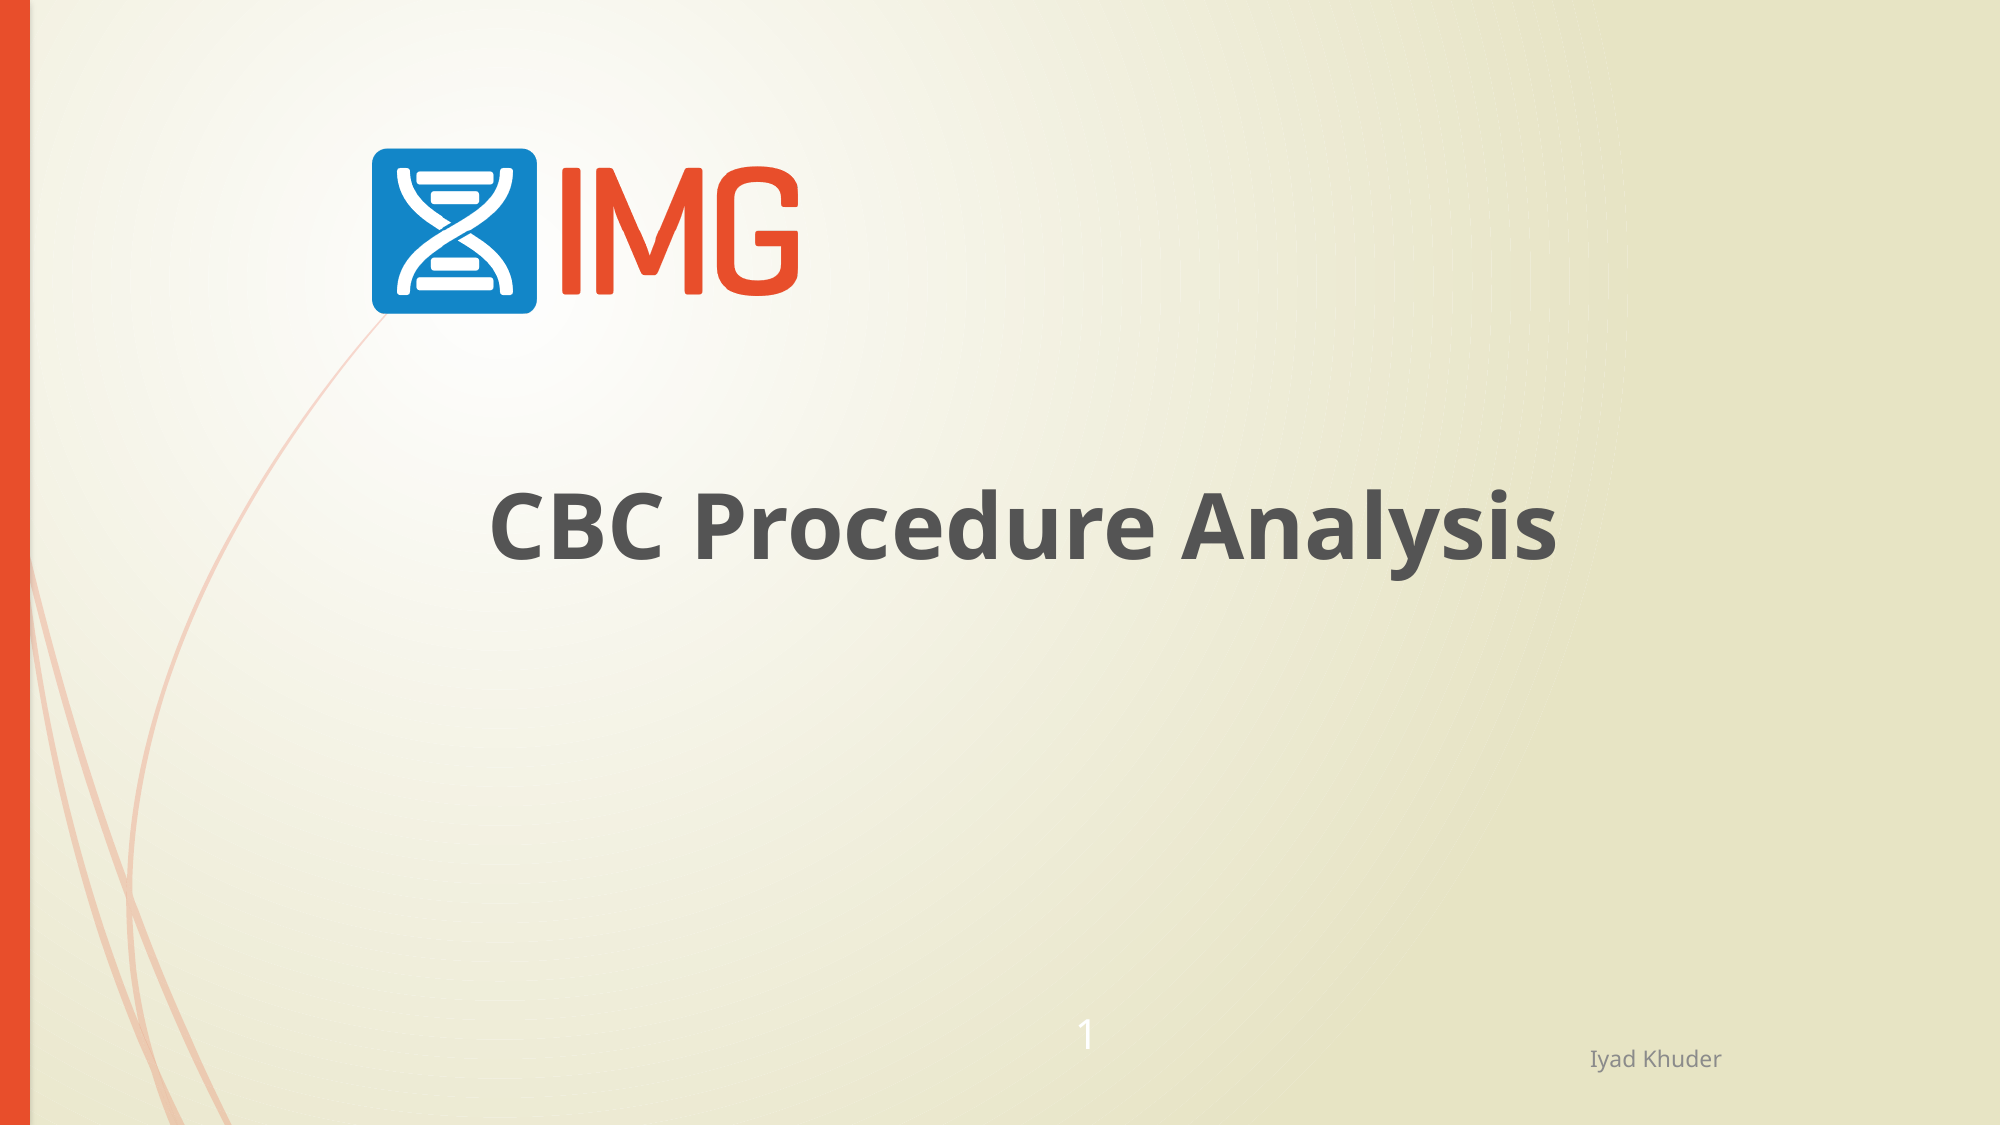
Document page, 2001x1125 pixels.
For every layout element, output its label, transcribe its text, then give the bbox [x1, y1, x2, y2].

picture [372, 148, 798, 314]
slide_number 1 [985, 1006, 1114, 1067]
footer Iyad Khuder [1575, 1028, 1879, 1089]
subtitle CBC Procedure Analysis [372, 460, 1675, 693]
